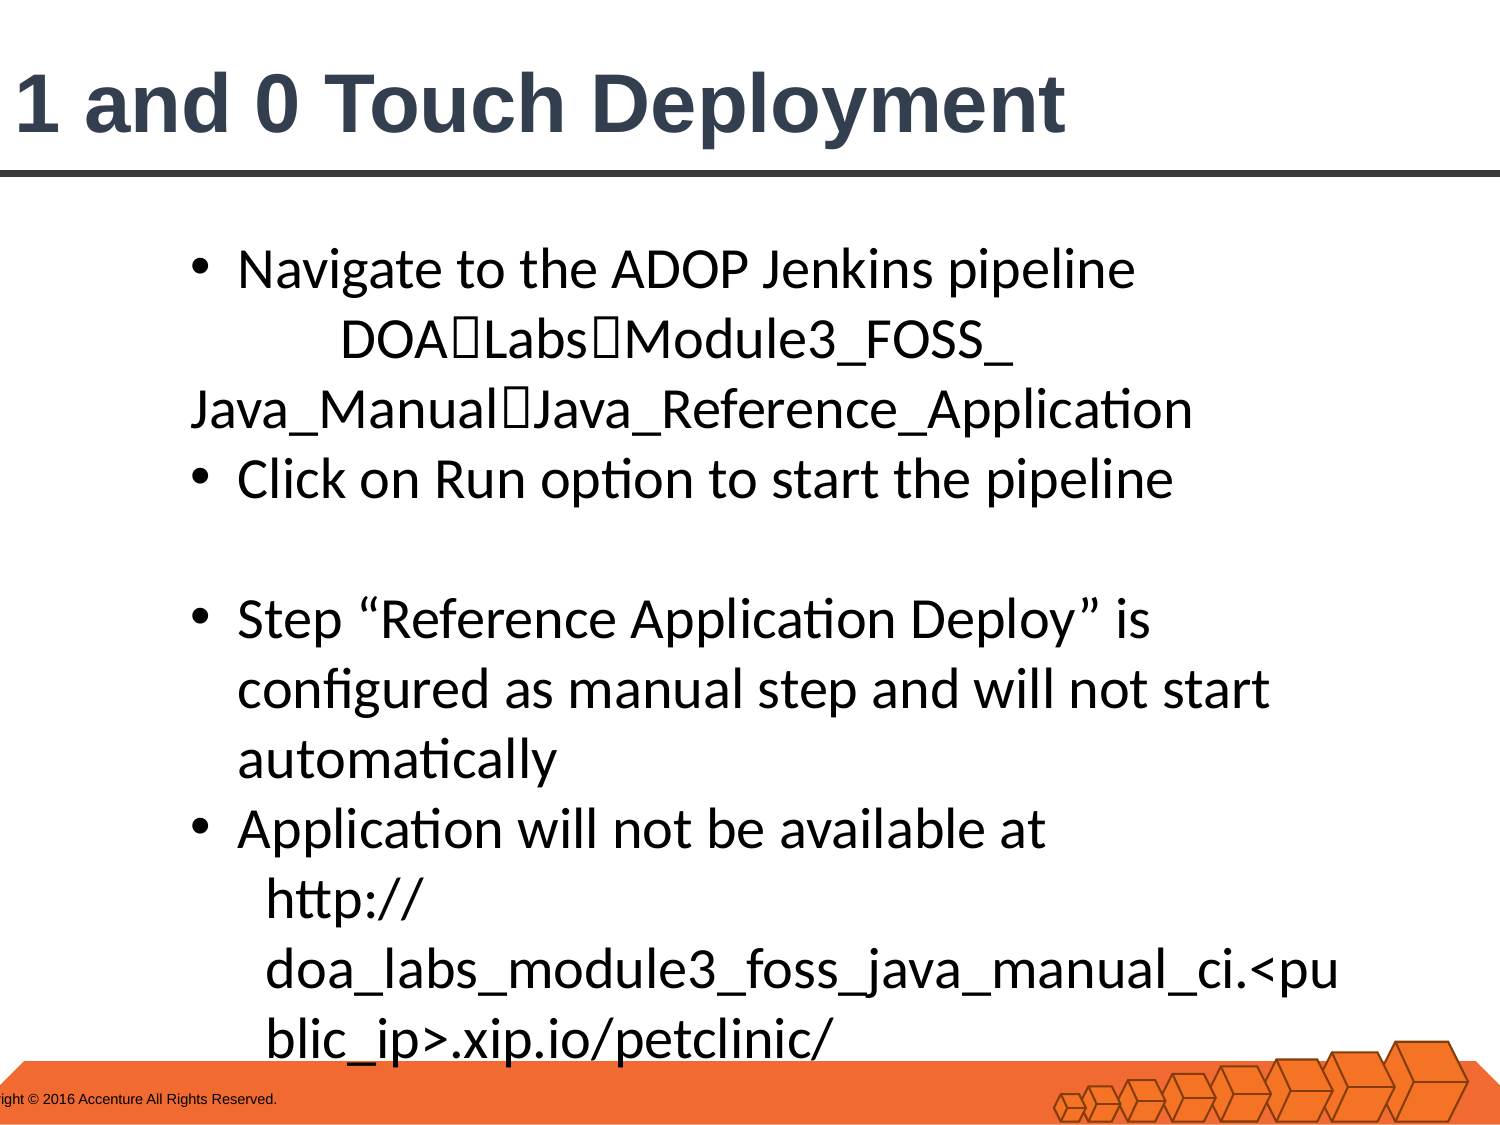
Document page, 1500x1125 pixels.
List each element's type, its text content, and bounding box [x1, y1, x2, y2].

title 1 and 0 Touch Deployment [0, 53, 1500, 147]
text_box Navigate to the ADOP Jenkins pipeline DOALabsModule3_FOSS_ Java_ManualJava_Reference_Application Click on Run option to start the pipeline Step “Reference Application Deploy” is configured as manual step and will not start automatically Application will not be available at http://doa_labs_module3_foss_java_manual_ci.<public_ip>.xip.io/petclinic/ [101, 223, 1371, 1125]
